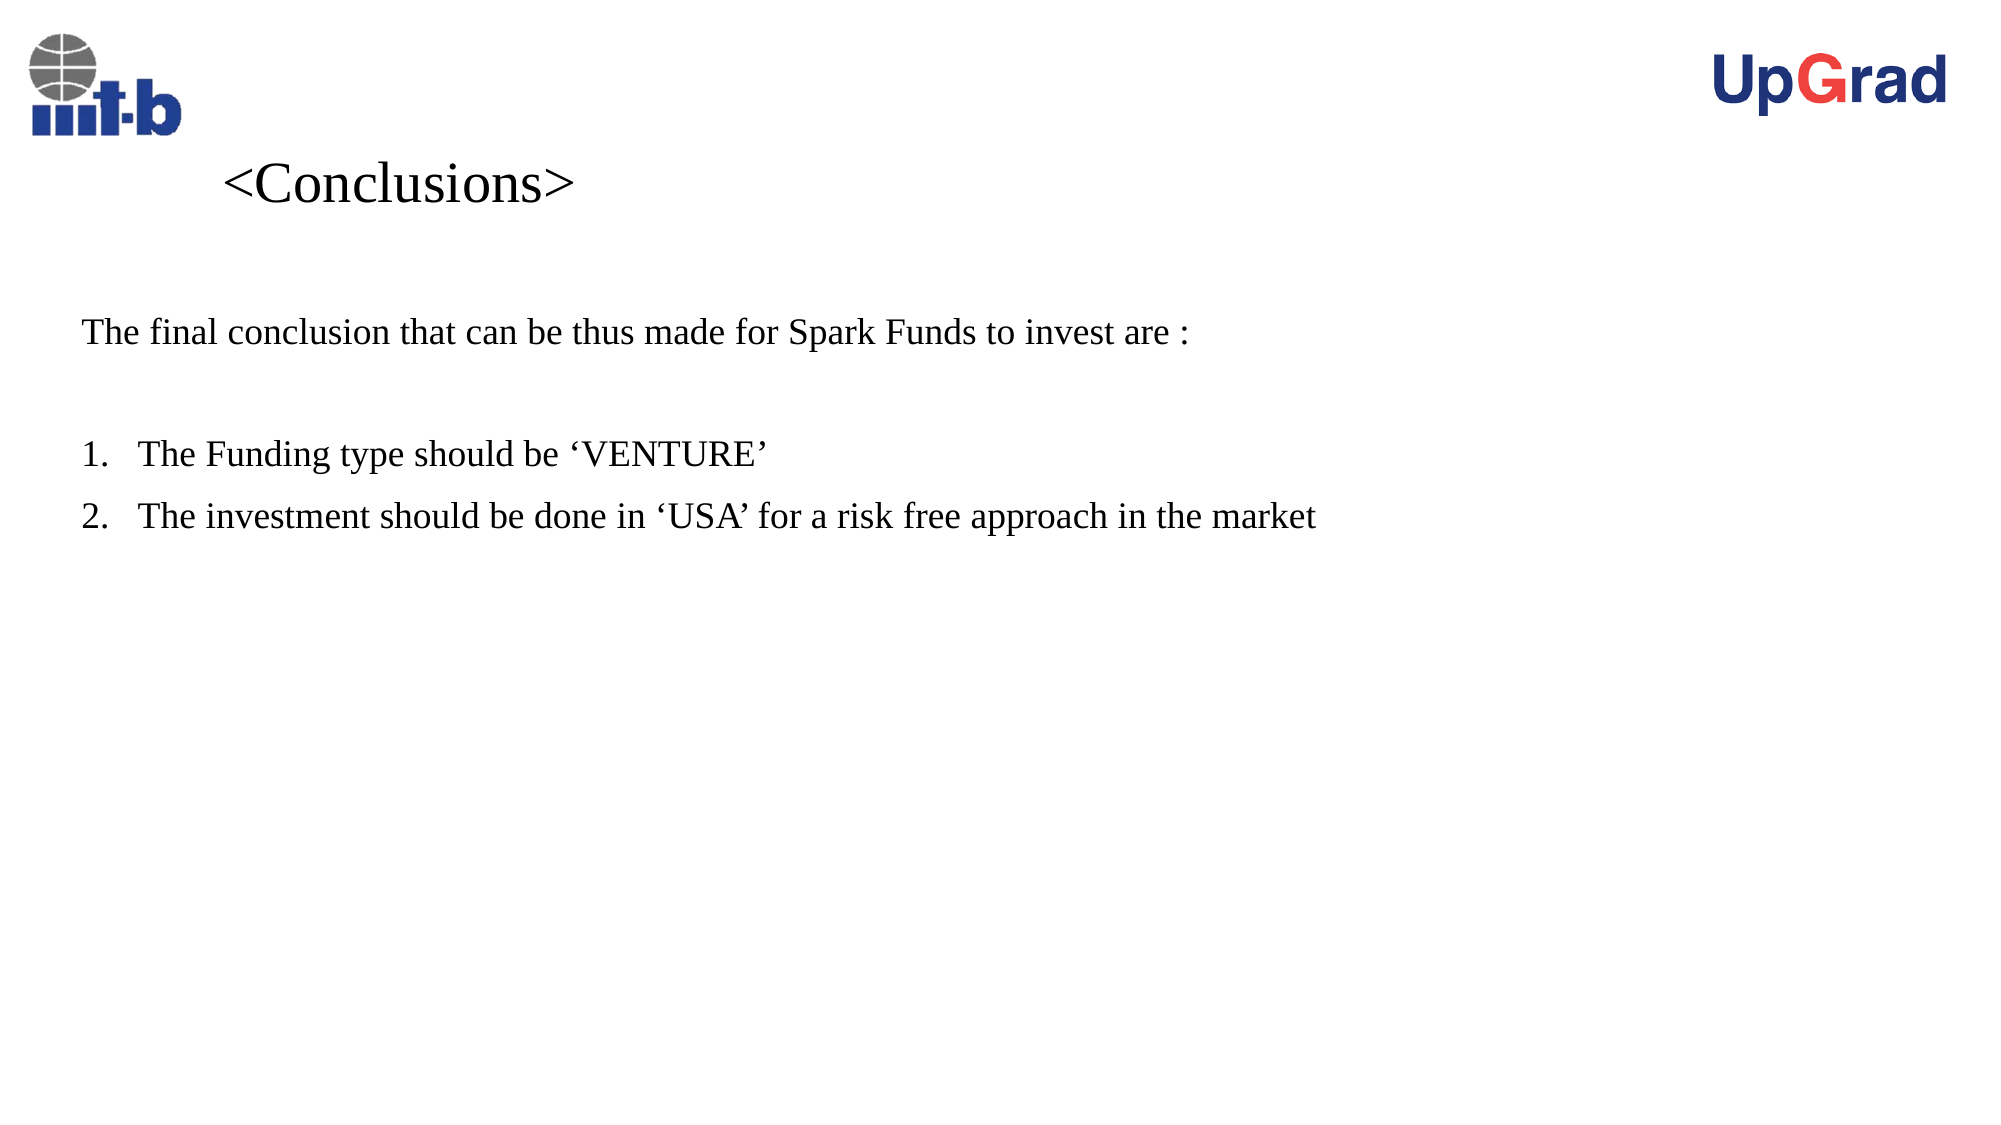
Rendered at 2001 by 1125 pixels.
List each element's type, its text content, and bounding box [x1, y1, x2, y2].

list The final conclusion that can be thus made for Spark Funds to invest are : The Funding type should be ‘VENTURE’ The investment should be done in ‘USA’ for a risk free approach in the market [66, 304, 1899, 1017]
title <Conclusions> [186, 104, 1715, 246]
picture [0, 29, 208, 163]
picture [1714, 53, 1952, 116]
